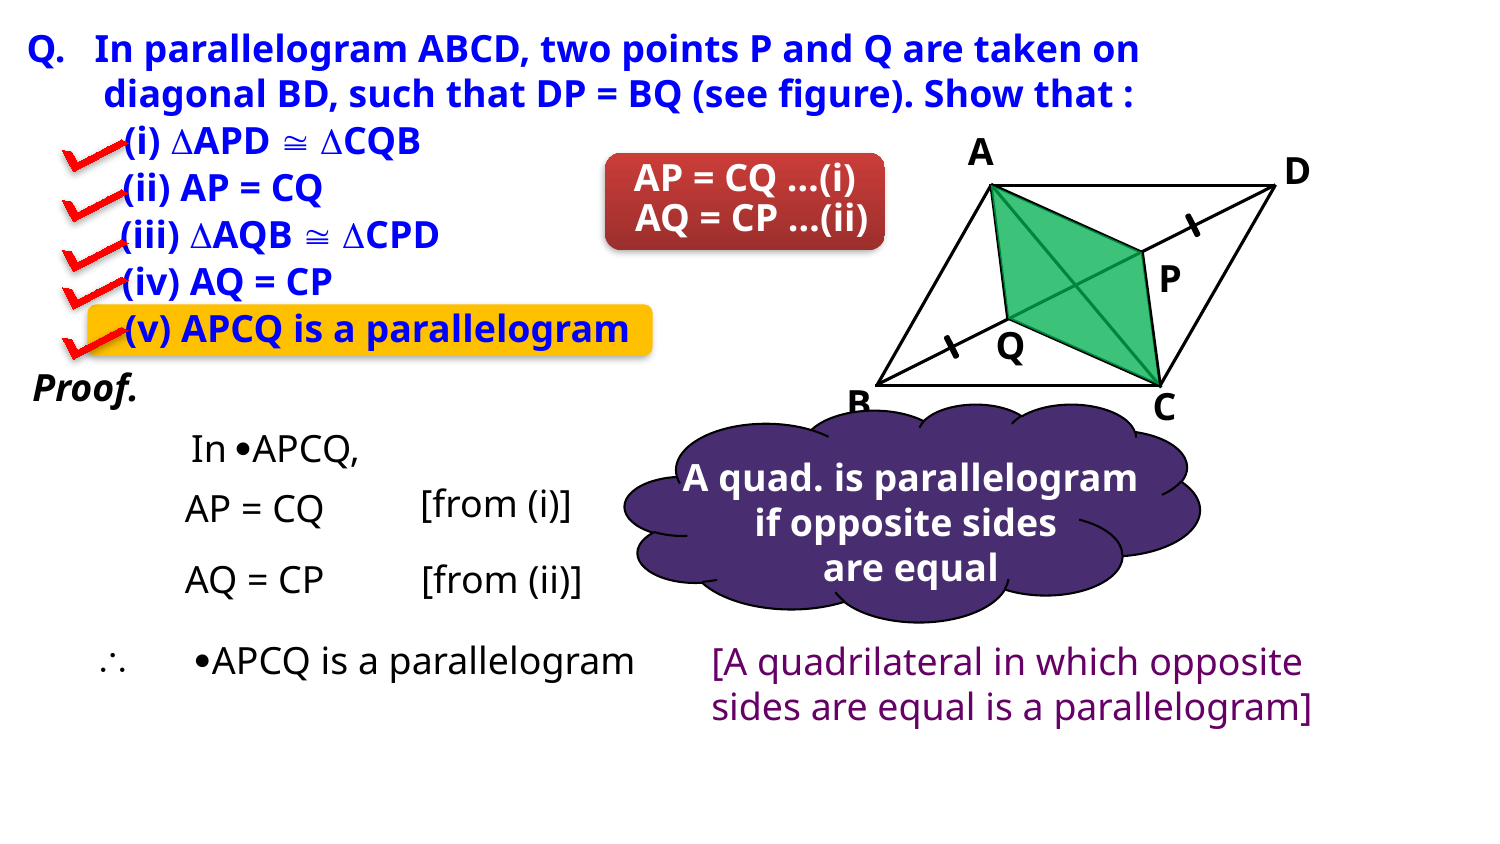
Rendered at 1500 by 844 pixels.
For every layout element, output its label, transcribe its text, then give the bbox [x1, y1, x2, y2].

text_box [85, 302, 109, 343]
text_box [155, 302, 655, 358]
text_box AQ = CP [169, 548, 340, 609]
text_box (v) APCQ is a parallelogram [109, 297, 646, 357]
text_box In APCQ, [176, 417, 375, 477]
text_box [62, 277, 129, 310]
text_box Proof. [17, 356, 155, 417]
text_box Q. In parallelogram ABCD, two points P and Q are taken on [11, 17, 1242, 78]
text_box (ii) AP = CQ [107, 156, 339, 203]
text_box AP = CQ [169, 477, 340, 538]
text_box [62, 189, 129, 222]
text_box APCQ is a parallelogram [181, 629, 651, 689]
text_box (i) APD  CQB [109, 109, 437, 170]
text_box [A quadrilateral in which opposite sides are equal is a parallelogram] [696, 630, 1328, 736]
text_box  [81, 627, 144, 688]
text_box [62, 239, 129, 272]
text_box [604, 146, 899, 251]
text_box (iv) AQ = CP [107, 250, 349, 297]
text_box [99, 350, 109, 356]
text_box [from (i)] [405, 472, 588, 533]
text_box (iii) AQB  CPD [105, 203, 456, 264]
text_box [624, 403, 1201, 622]
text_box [830, 120, 1328, 437]
text_box [62, 139, 129, 172]
text_box [from (ii)] [406, 548, 598, 609]
text_box diagonal BD, such that DP = BQ (see figure). Show that : [88, 62, 1217, 123]
text_box [62, 327, 129, 360]
